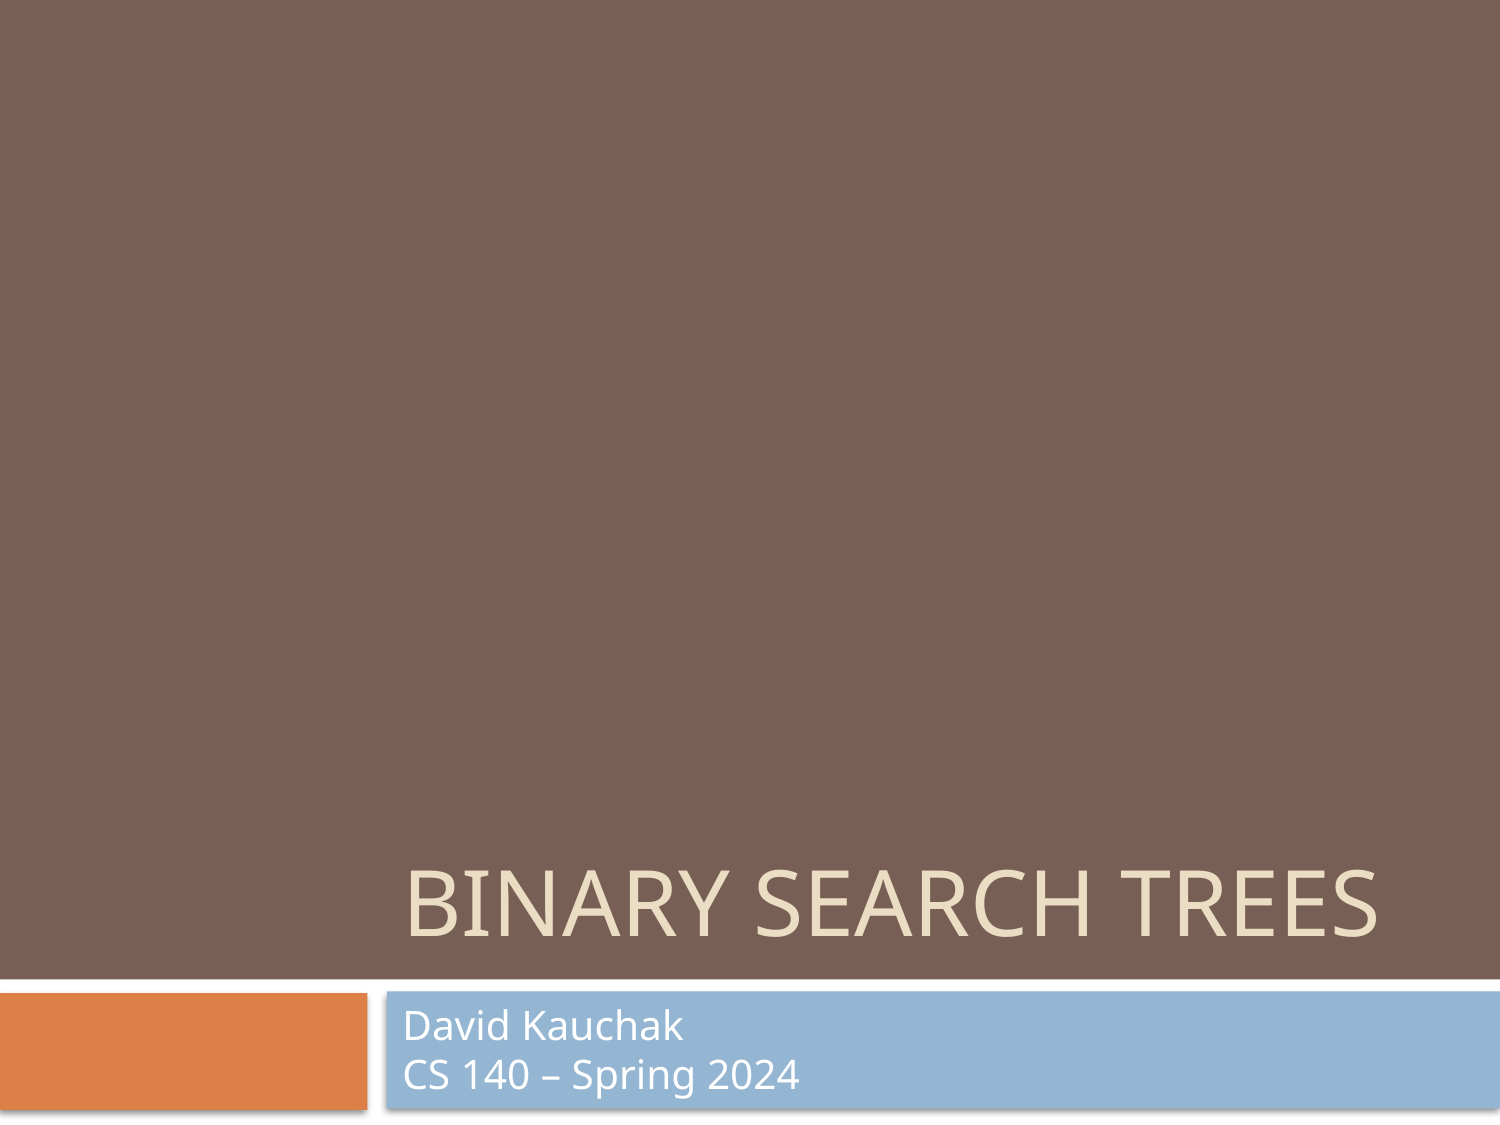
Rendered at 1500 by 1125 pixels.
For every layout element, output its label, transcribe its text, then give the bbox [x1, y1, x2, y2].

subtitle David Kauchak CS 140 – Spring 2024 [387, 992, 1488, 1105]
title Binary search trees [387, 662, 1450, 963]
